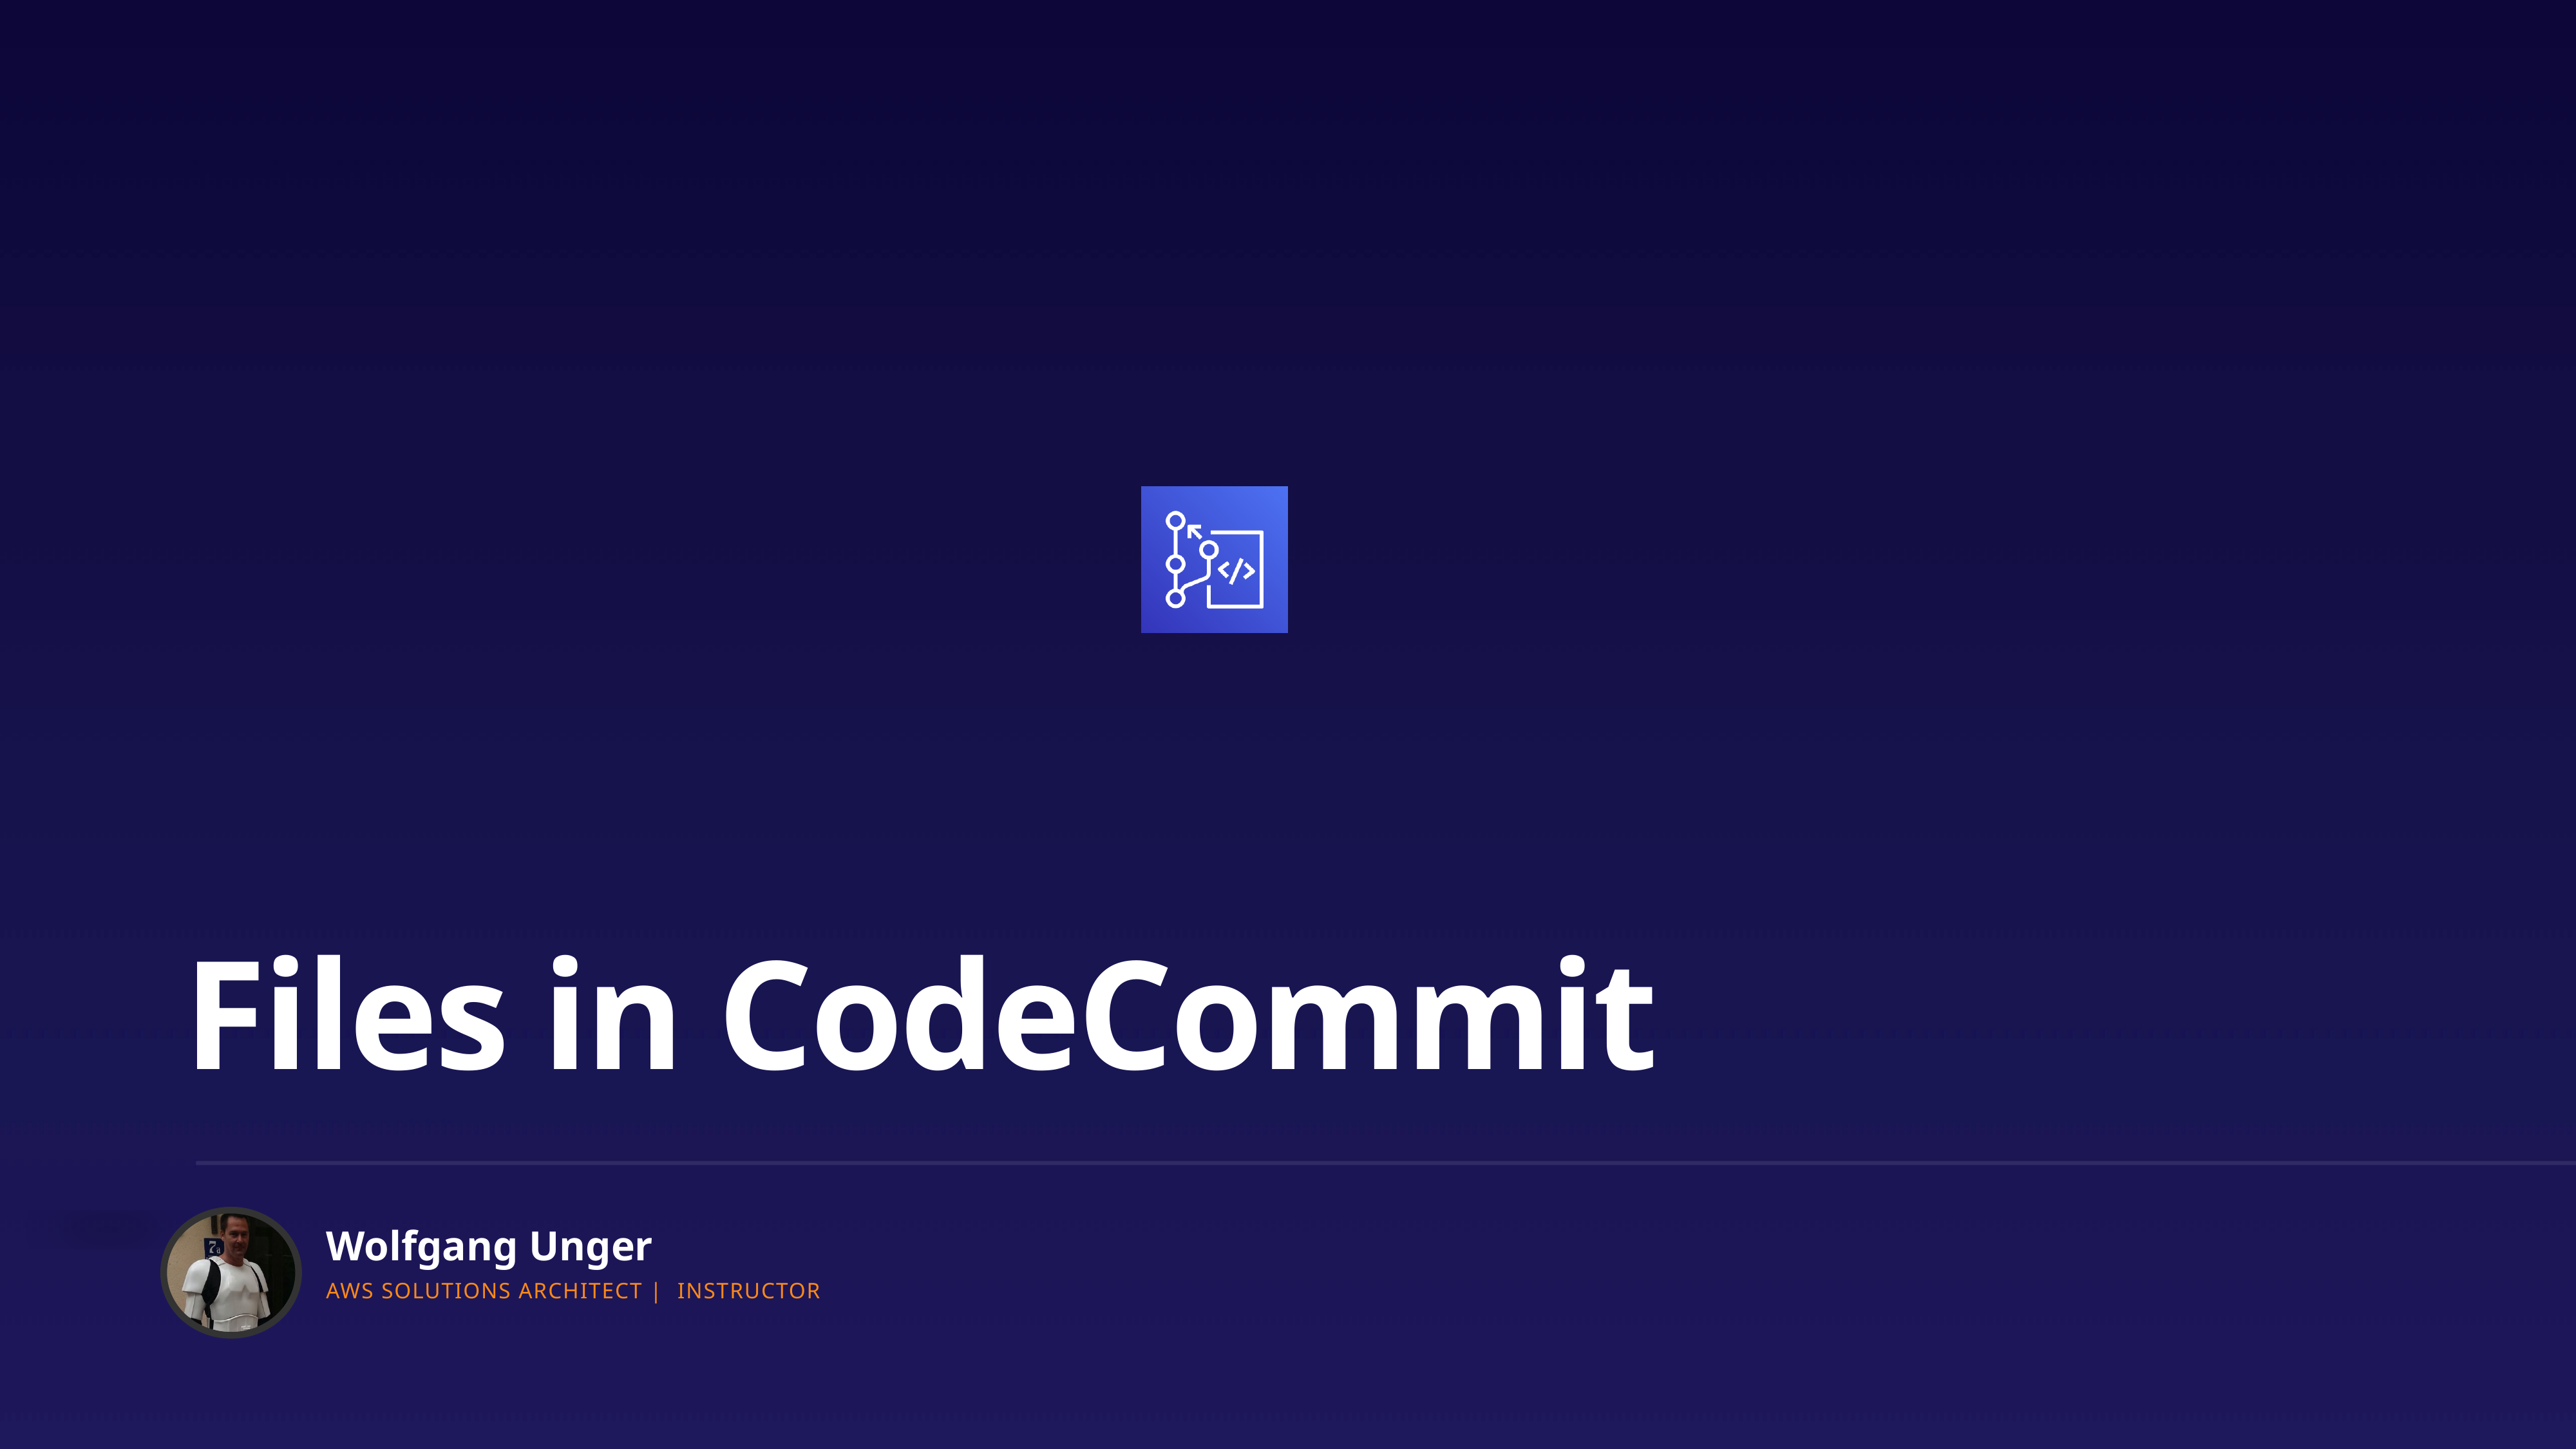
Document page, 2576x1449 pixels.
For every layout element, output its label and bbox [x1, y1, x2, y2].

picture [1141, 486, 1289, 634]
text_box [0, 0, 2576, 1449]
picture [163, 1209, 299, 1336]
